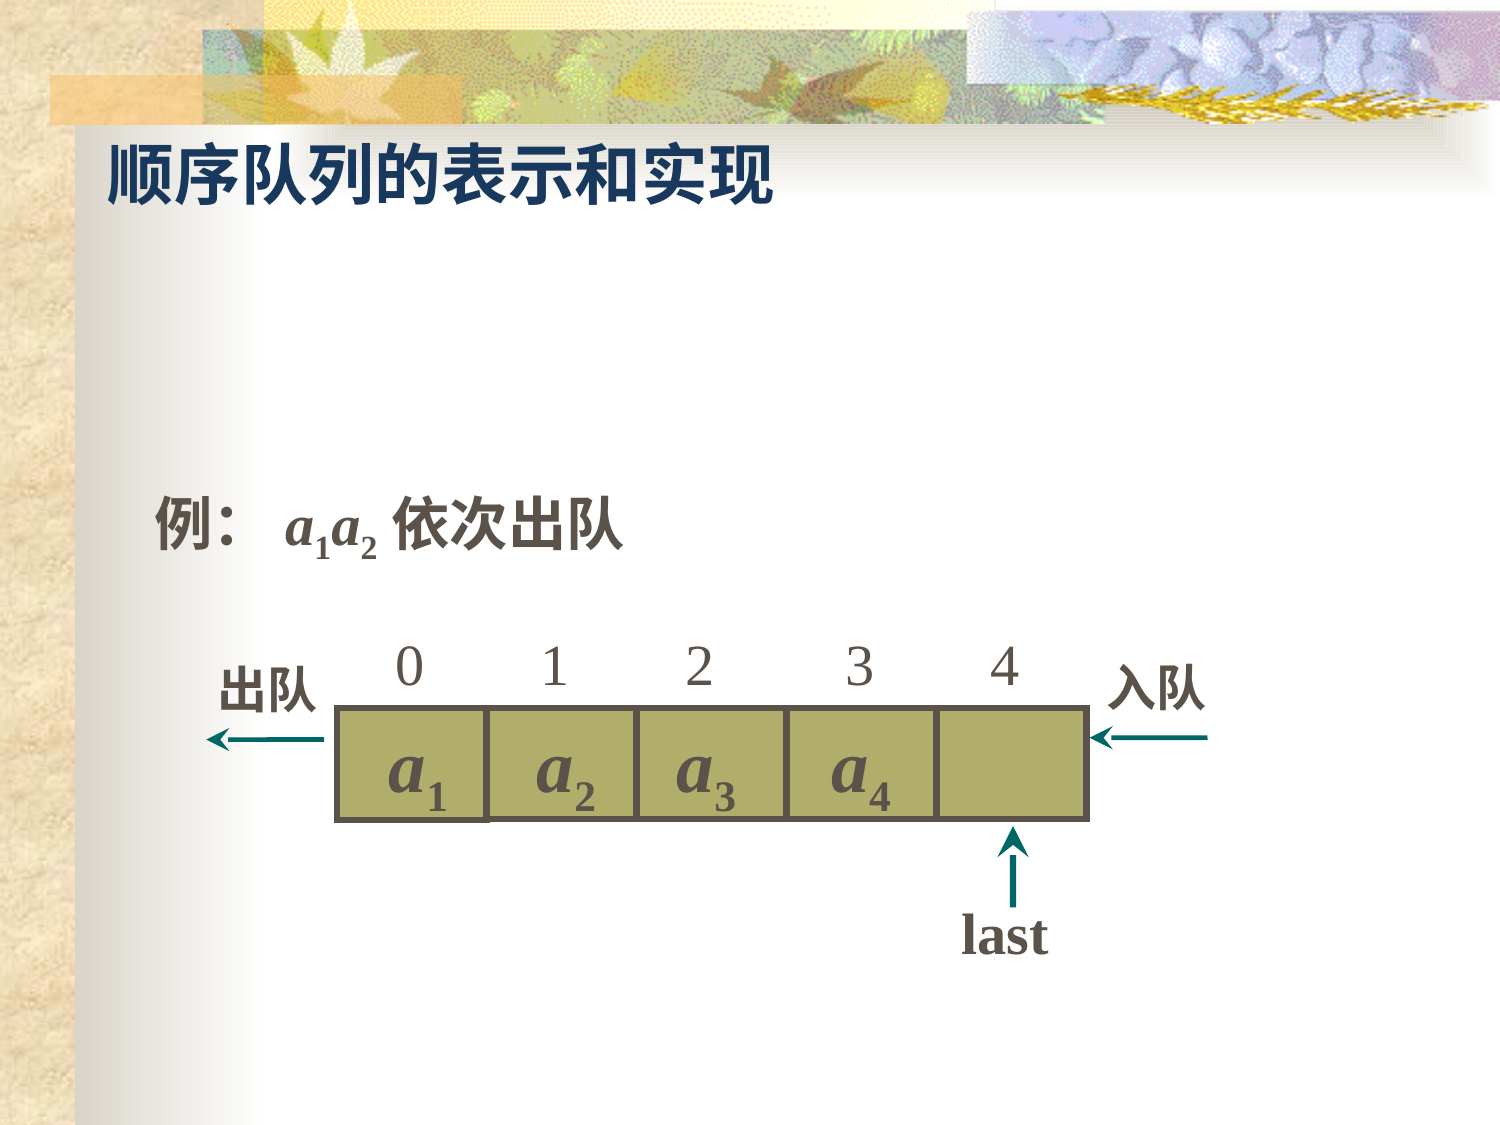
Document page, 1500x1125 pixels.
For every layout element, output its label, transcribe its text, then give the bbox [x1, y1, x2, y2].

picture [0, 0, 1500, 1125]
text_box 例：a1a2依次出队 [139, 479, 694, 574]
text_box 顺序队列的表示和实现 [92, 125, 1056, 221]
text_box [202, 619, 1255, 821]
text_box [946, 825, 1117, 975]
